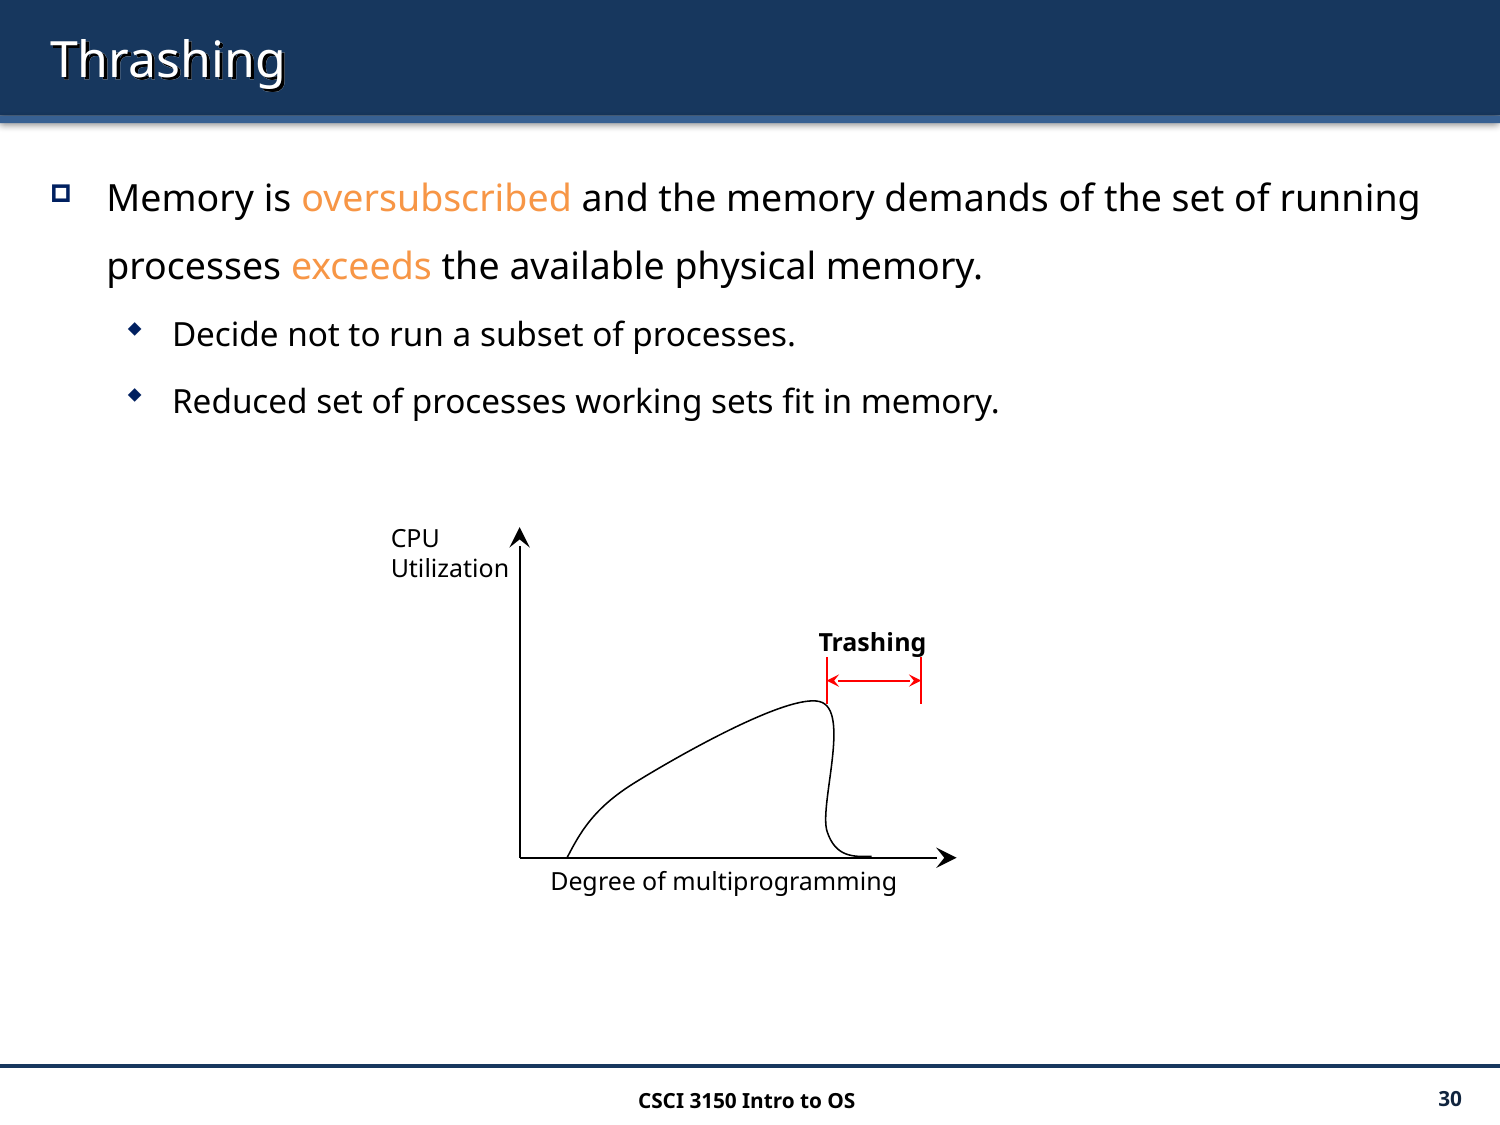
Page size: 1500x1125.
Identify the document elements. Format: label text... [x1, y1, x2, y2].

slide_number 30 [1306, 1081, 1483, 1118]
text_box [566, 700, 872, 857]
title Thrashing [34, 8, 1477, 106]
text_box CPU Utilization [376, 515, 525, 590]
text_box Trashing [803, 619, 942, 665]
text_box Degree of multiprogramming [535, 867, 913, 903]
list Memory is oversubscribed and the memory demands of the set of running processes exceeds the available physical memory. Decide not to run a subset of processes. Reduced set of processes working sets fit in memory. [34, 144, 1477, 1048]
footer CSCI 3150 Intro to OS [497, 1079, 997, 1117]
